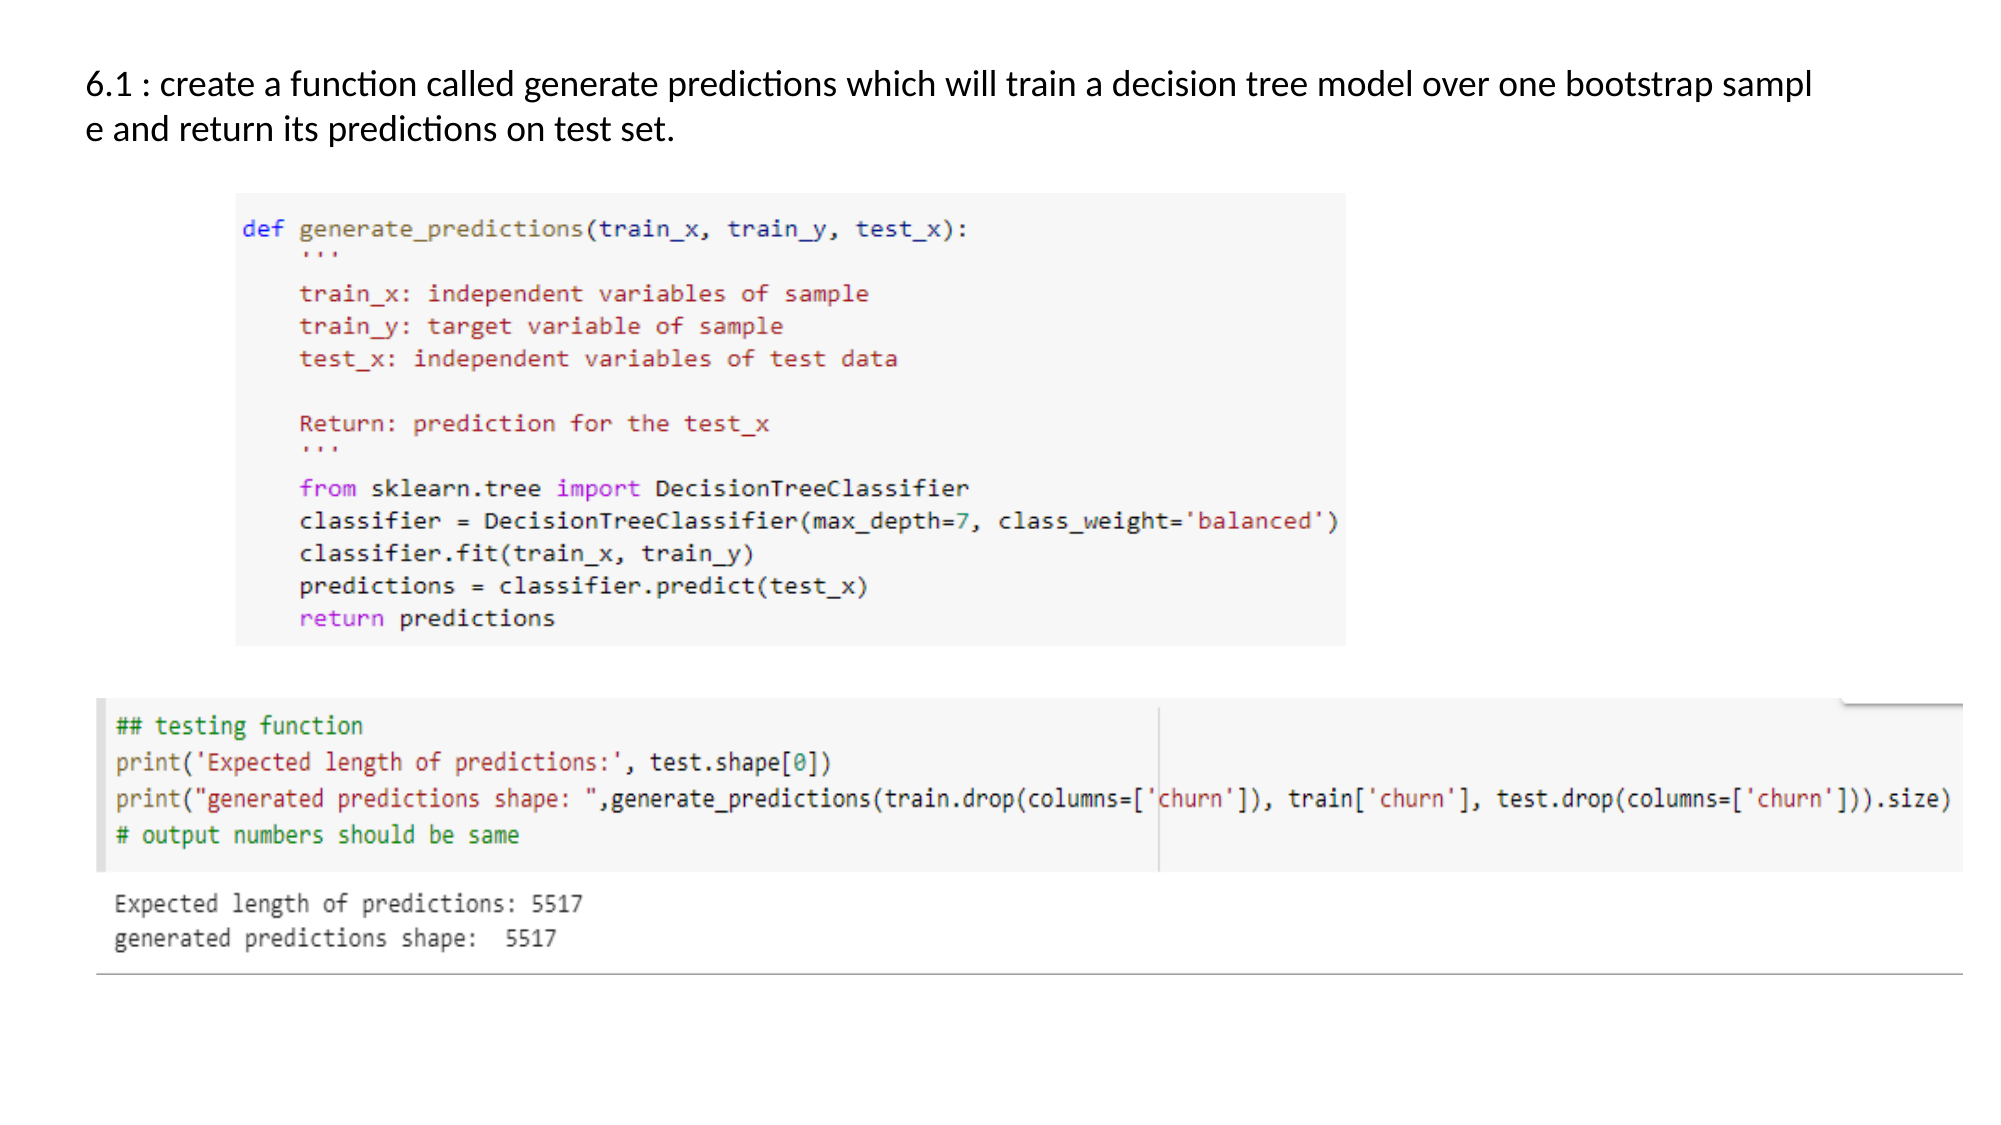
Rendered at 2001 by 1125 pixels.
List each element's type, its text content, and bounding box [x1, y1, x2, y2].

picture [235, 193, 1346, 646]
picture [96, 698, 1963, 975]
text_box 6.1 : create a function called generate predictions which will train a decision tree model over one bootstrap sample and return its predictions on test set. [70, 51, 1830, 292]
